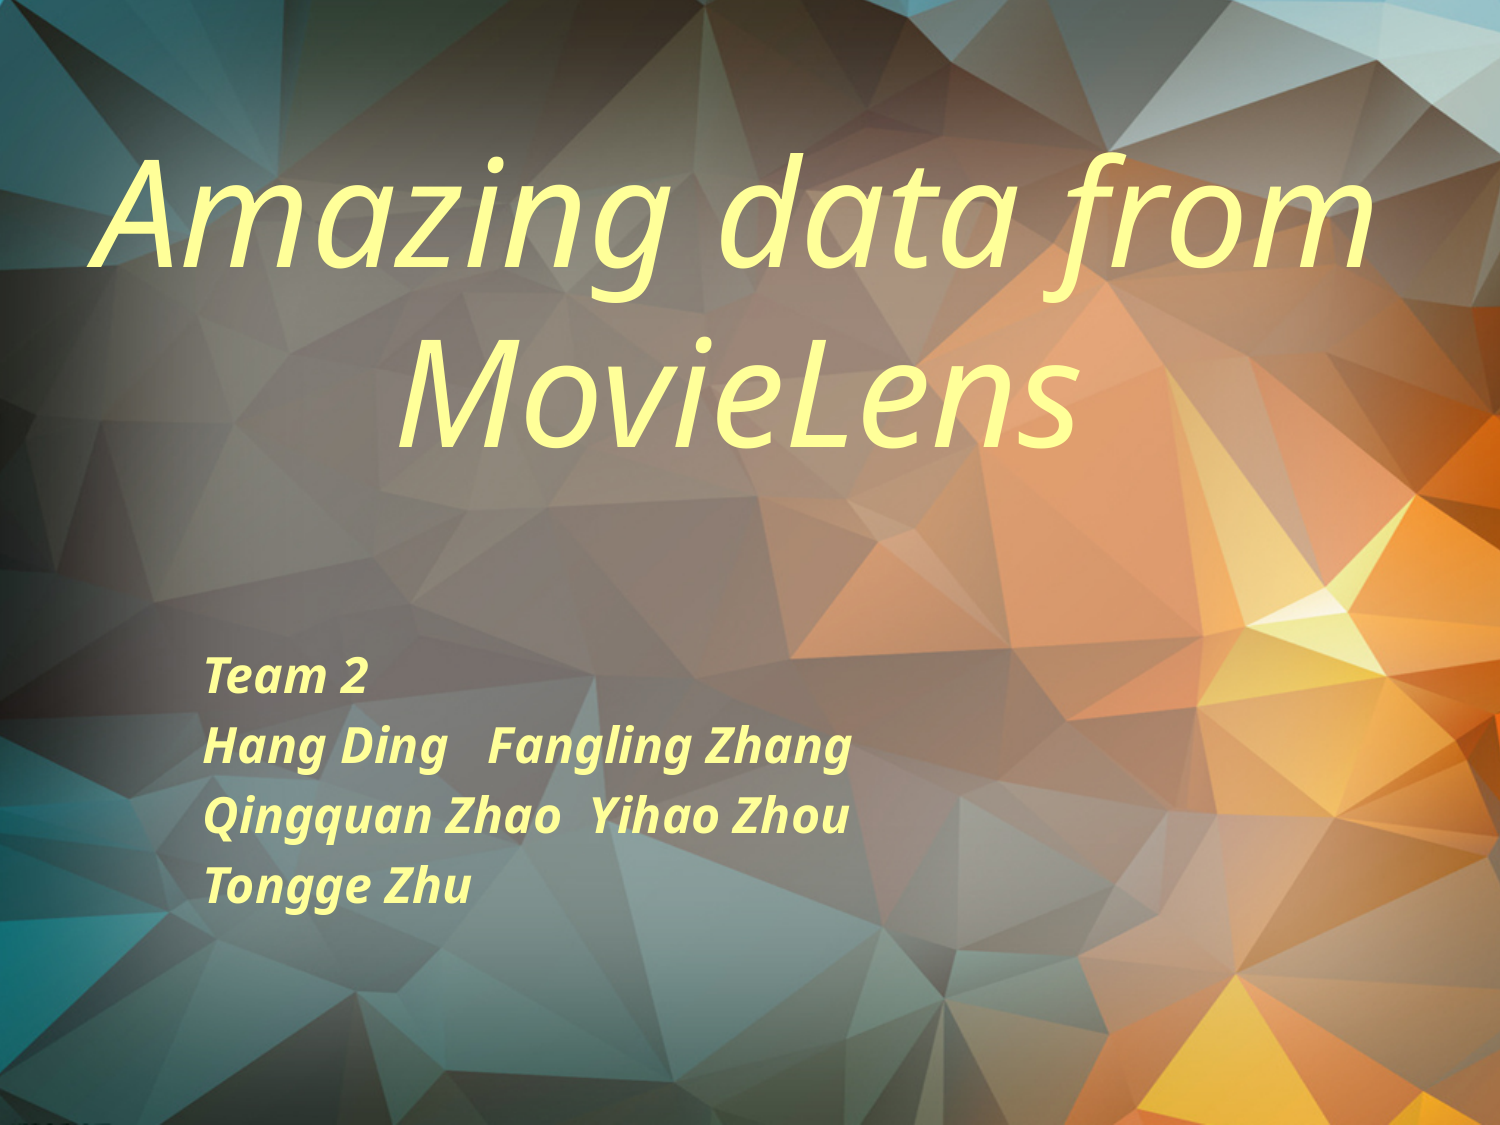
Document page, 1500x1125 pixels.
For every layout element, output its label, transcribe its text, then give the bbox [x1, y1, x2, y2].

subtitle Team 2 Hang Ding Fangling Zhang Qingquan Zhao Yihao Zhou Tongge Zhu [187, 636, 1168, 1030]
title Amazing data from MovieLens [78, 177, 1399, 419]
picture [0, 0, 1500, 1125]
